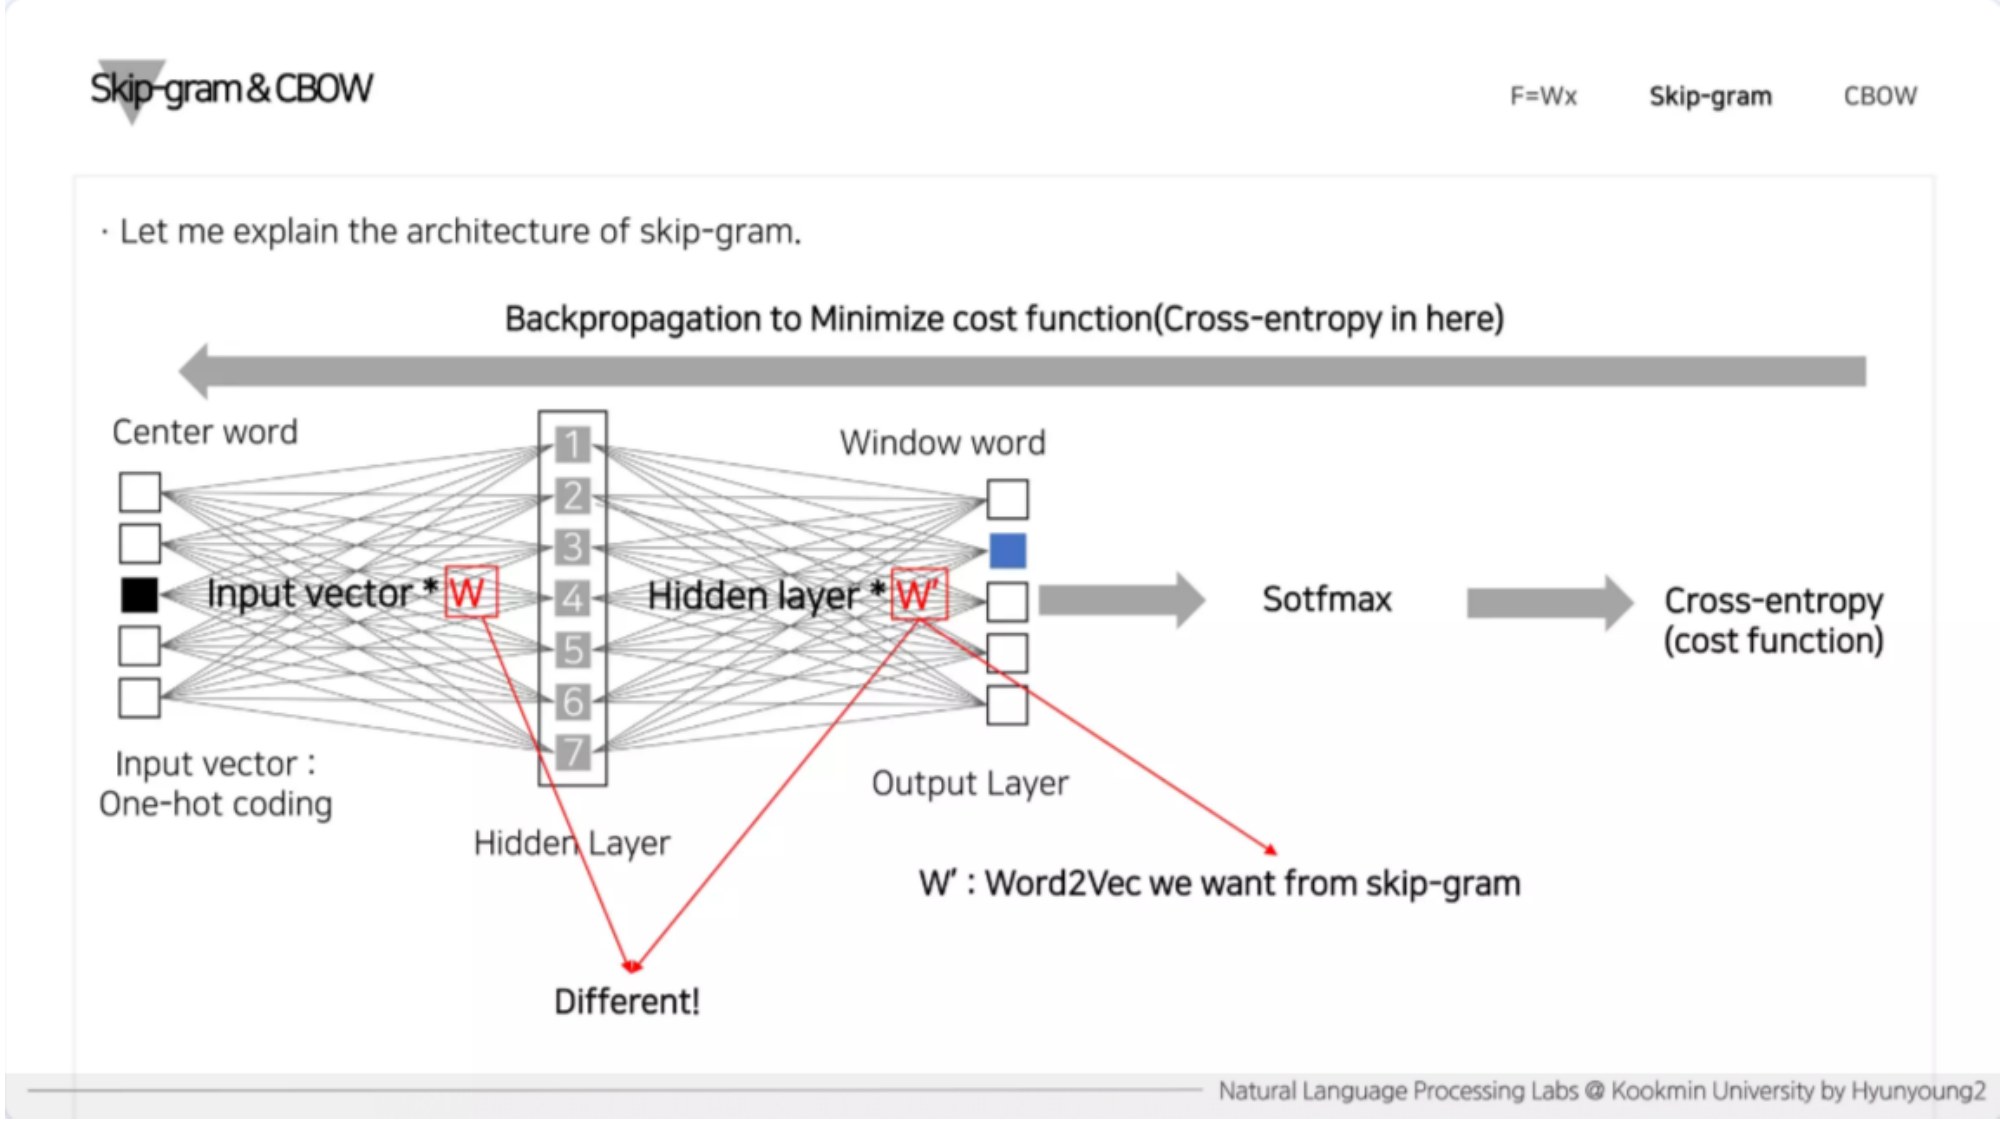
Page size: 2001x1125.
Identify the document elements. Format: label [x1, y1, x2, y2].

list [4, 0, 2000, 1120]
